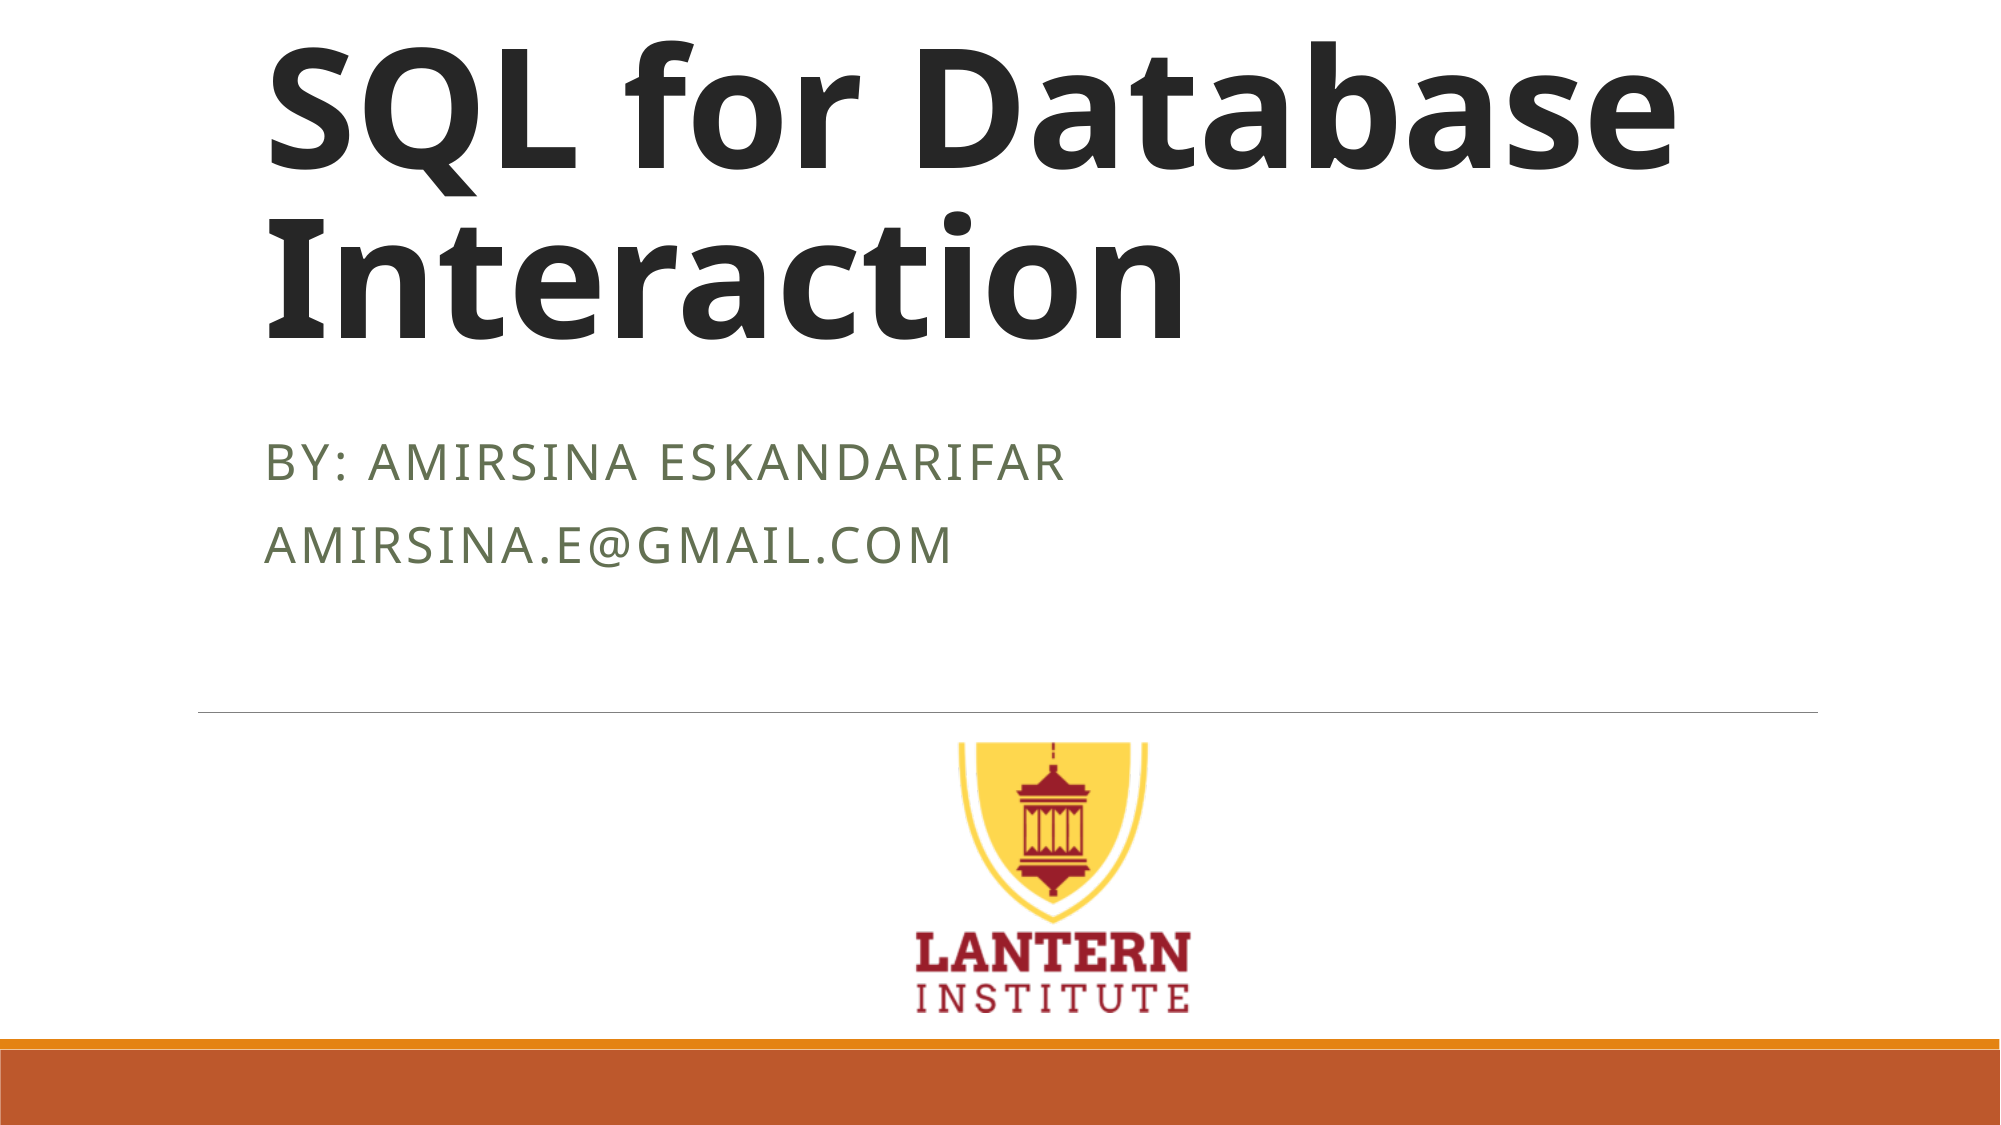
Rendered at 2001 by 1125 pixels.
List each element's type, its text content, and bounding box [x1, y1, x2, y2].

subtitle By: Amirsina Eskandarifar Amirsina.e@gmail.com [249, 429, 1750, 702]
picture [887, 740, 1221, 1014]
title SQL for Database Interaction [249, 0, 1750, 381]
